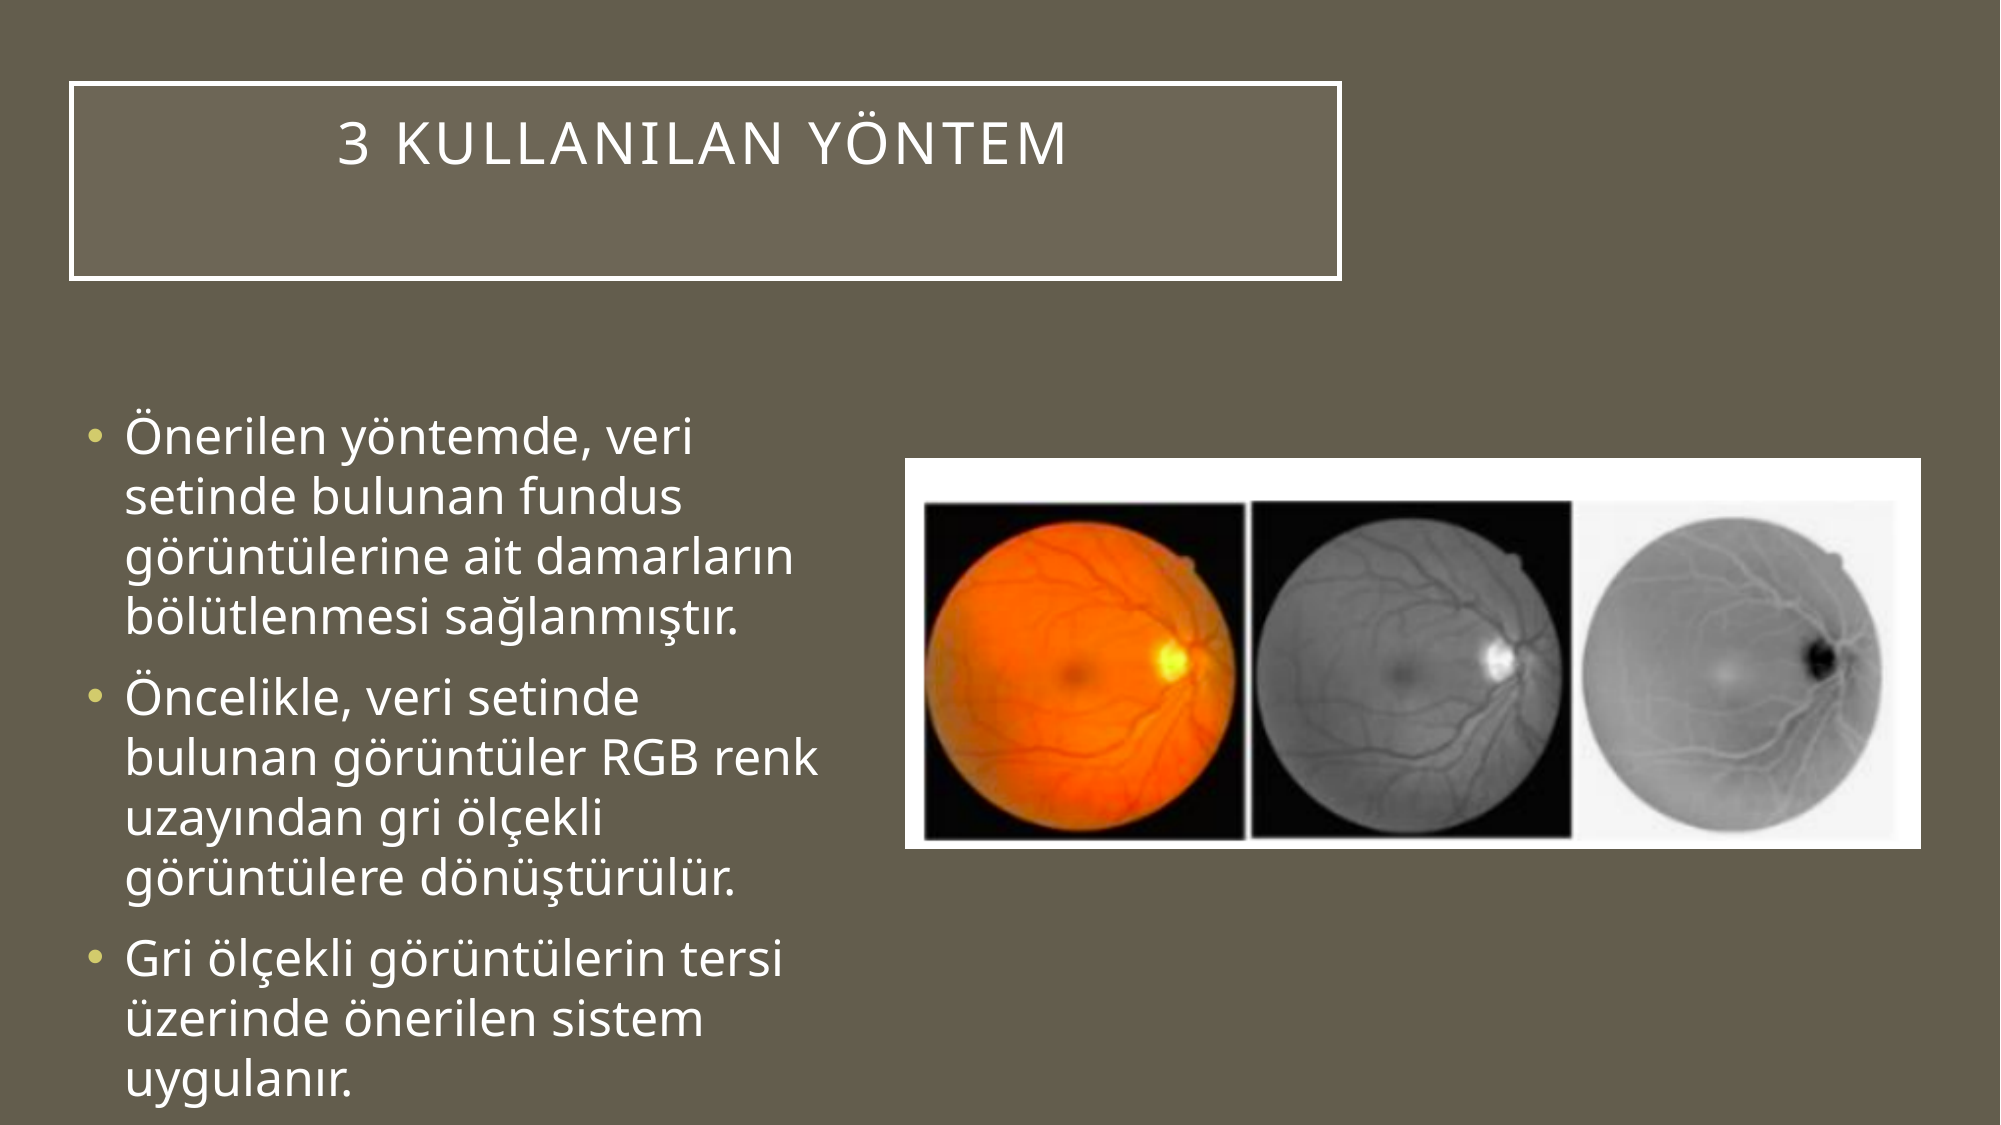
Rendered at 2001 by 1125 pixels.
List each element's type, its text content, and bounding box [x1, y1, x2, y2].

list Önerilen yöntemde, veri setinde bulunan fundus görüntülerine ait damarların bölütlenmesi sağlanmıştır. Öncelikle, veri setinde bulunan görüntüler RGB renk uzayından gri ölçekli görüntülere dönüştürülür. Gri ölçekli görüntülerin tersi üzerinde önerilen sistem uygulanır. [71, 331, 859, 1060]
picture [905, 458, 1921, 849]
title 3 Kullanılan yöntem [69, 81, 1342, 281]
